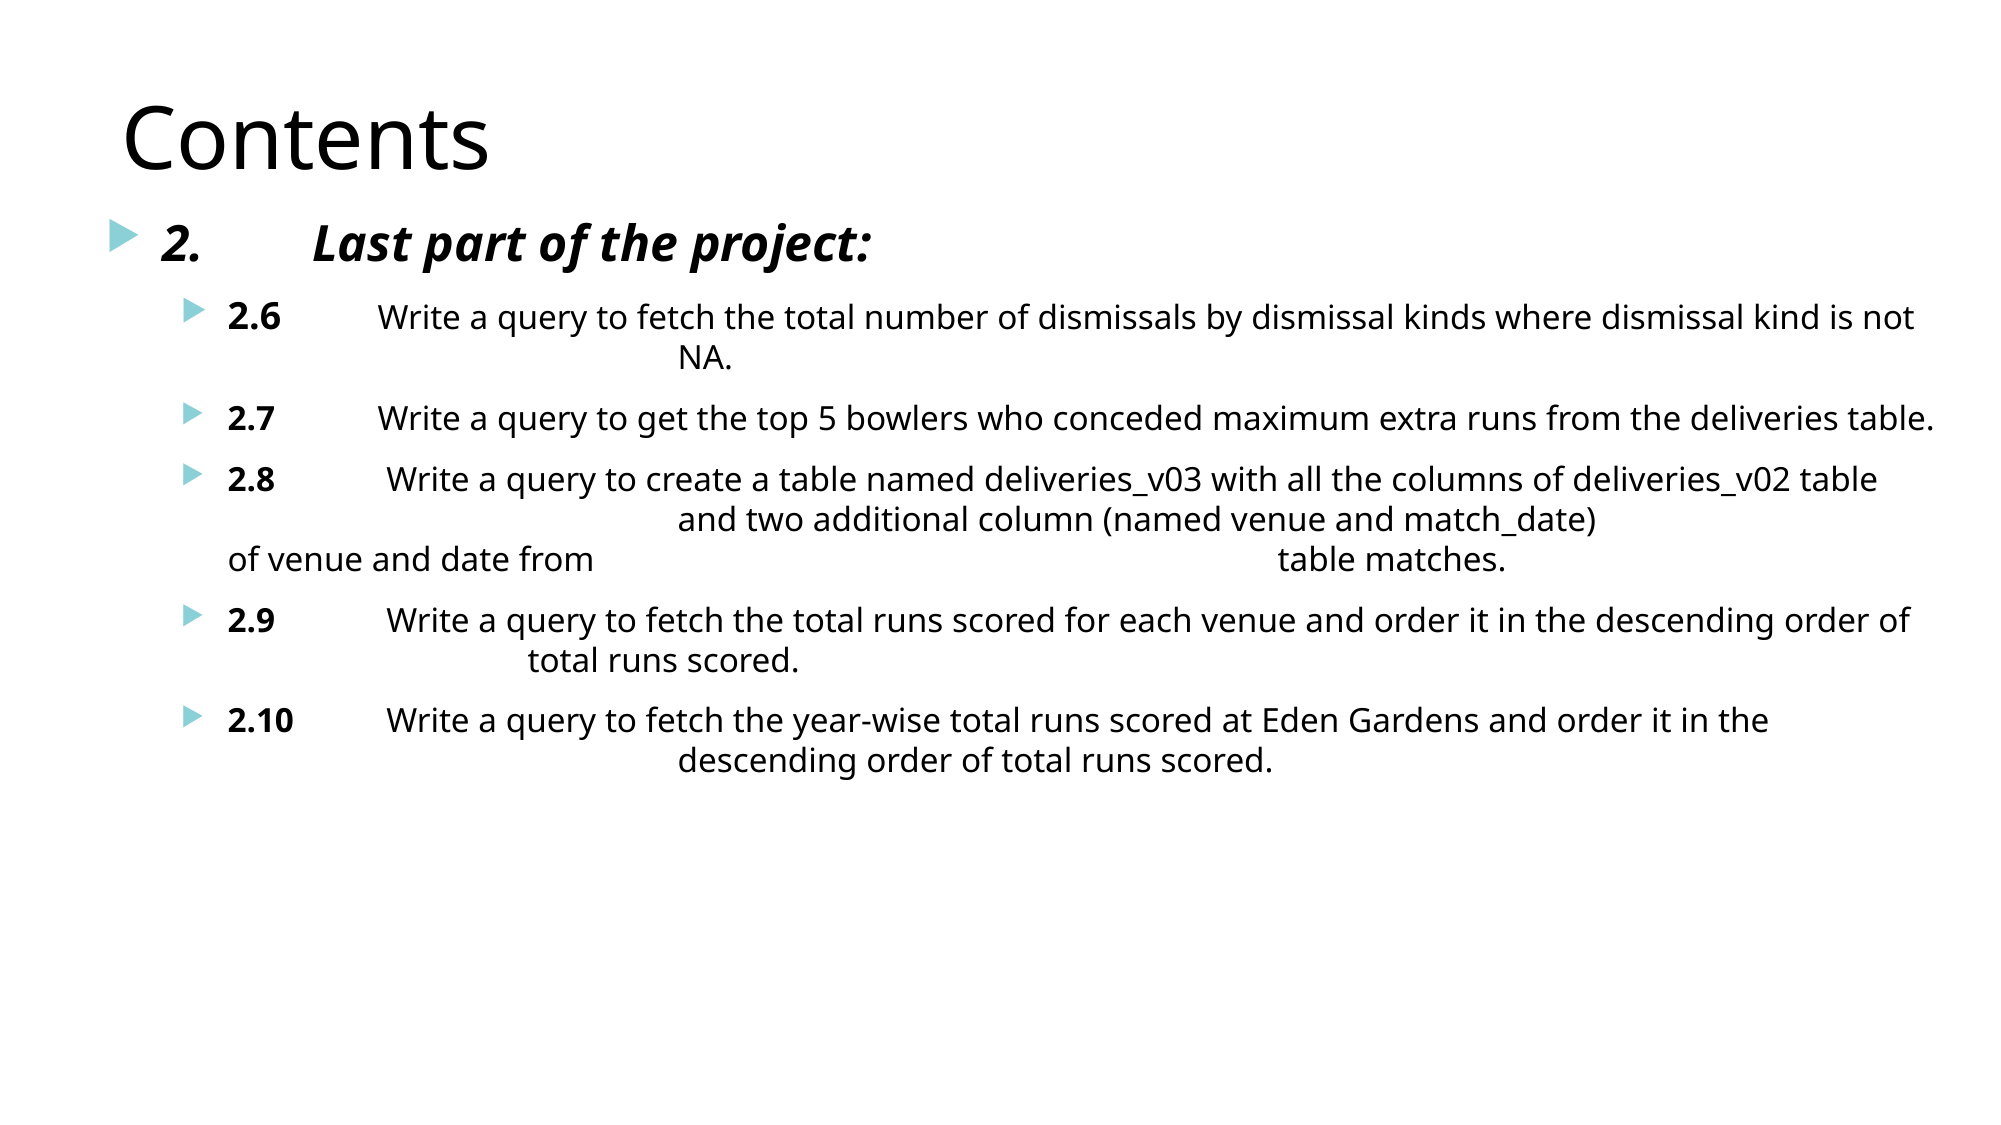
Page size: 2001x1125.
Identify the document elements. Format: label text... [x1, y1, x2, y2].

title Contents [106, 74, 528, 188]
list 2. Last part of the project: 2.6 Write a query to fetch the total number of dismissals by dismissal kinds where dismissal kind is not NA. 2.7 Write a query to get the top 5 bowlers who conceded maximum extra runs from the deliveries table. 2.8 Write a query to create a table named deliveries_v03 with all the columns of deliveries_v02 table and two additional column (named venue and match_date) of venue and date from table matches. 2.9 Write a query to fetch the total runs scored for each venue and order it in the descending order of total runs scored. 2.10 Write a query to fetch the year-wise total runs scored at Eden Gardens and order it in the descending order of total runs scored. [90, 203, 1961, 1051]
